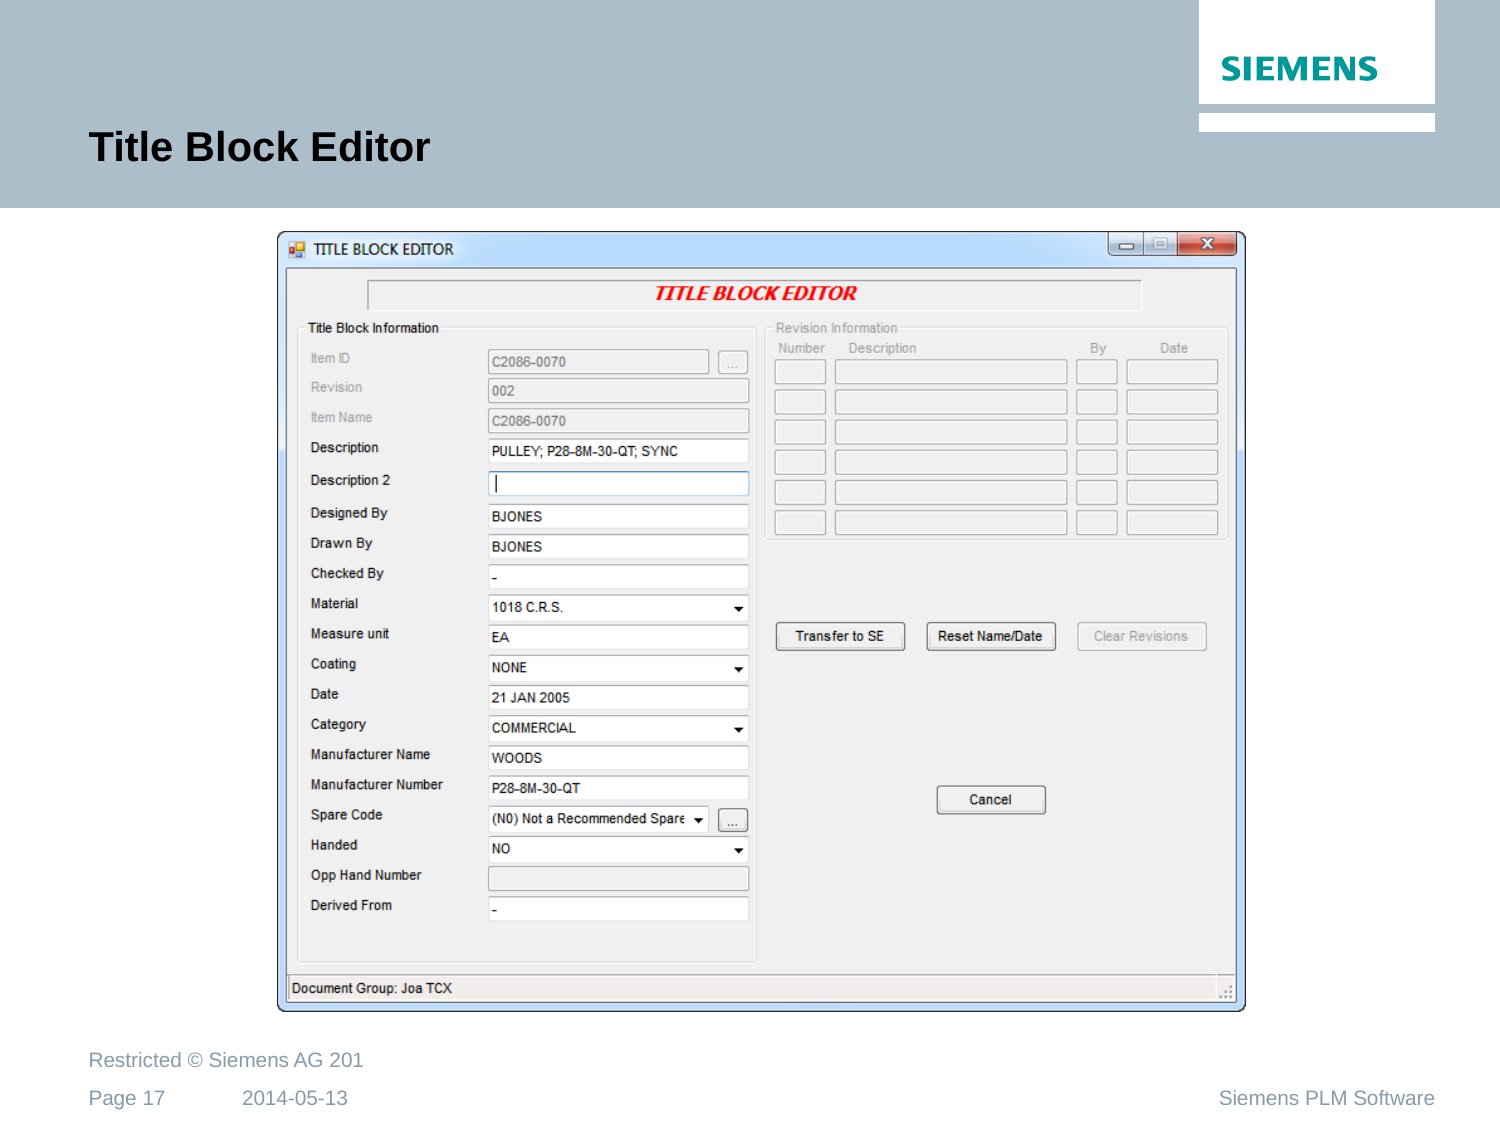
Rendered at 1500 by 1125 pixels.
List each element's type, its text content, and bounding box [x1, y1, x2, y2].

title Title Block Editor [0, 0, 1500, 209]
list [277, 231, 1247, 1012]
